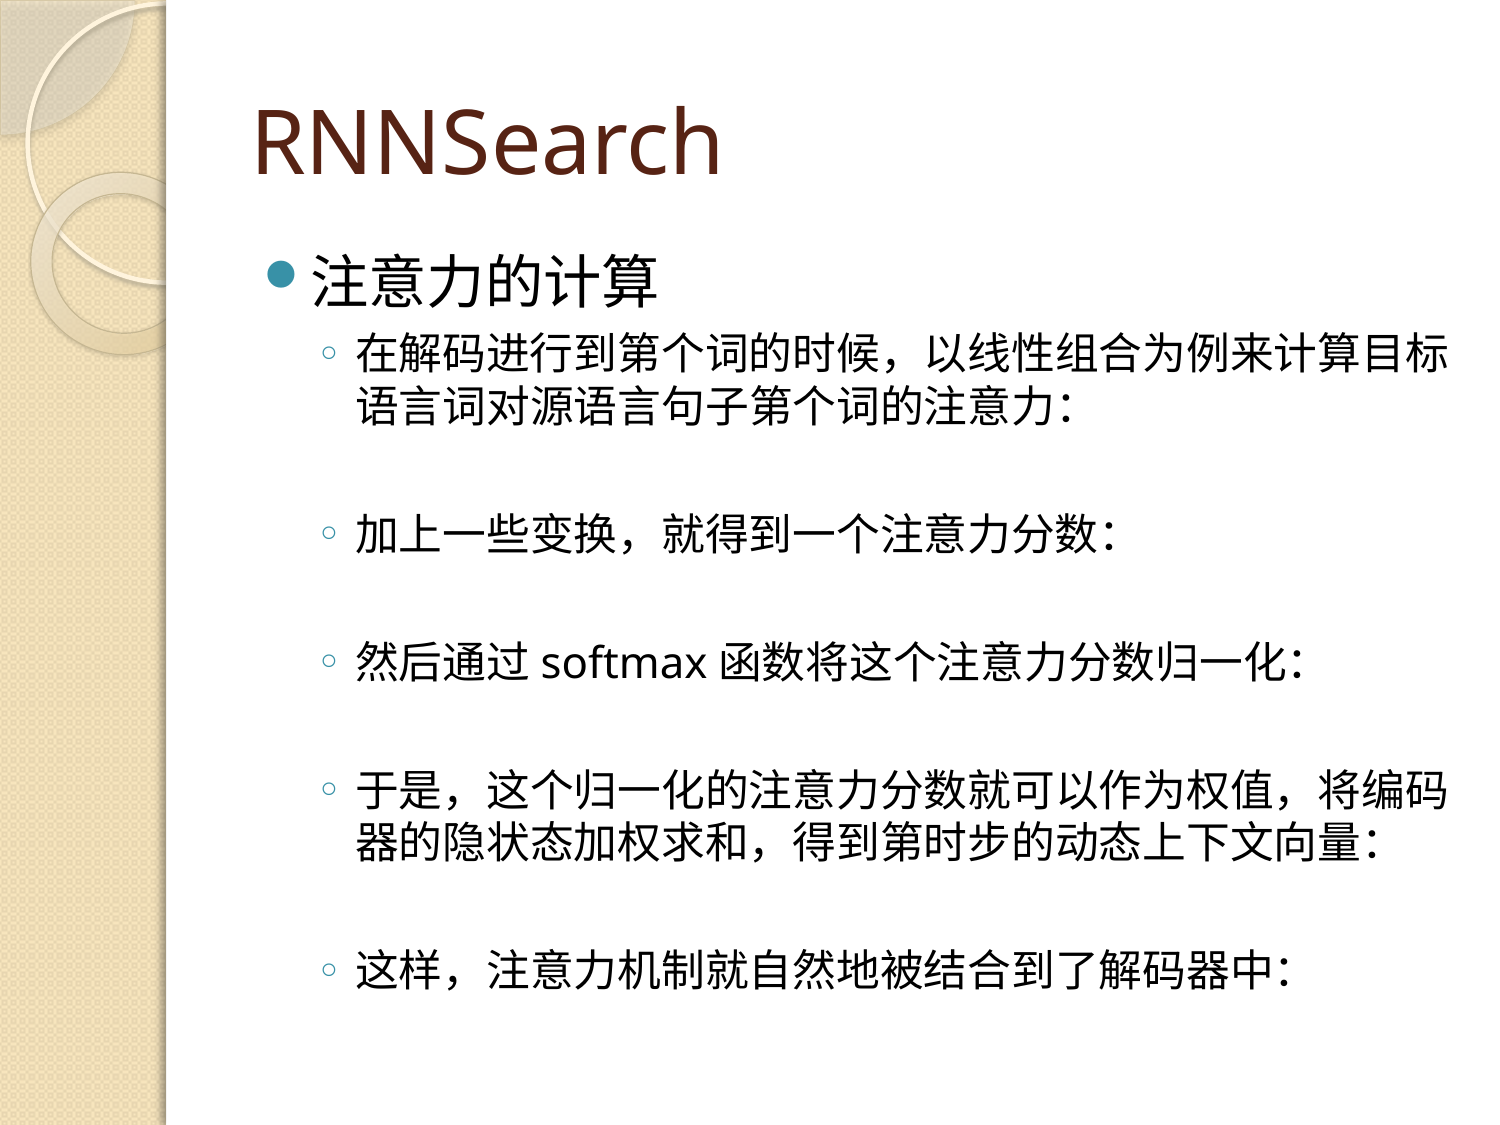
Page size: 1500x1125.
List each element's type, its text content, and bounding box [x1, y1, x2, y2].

title RNNSearch [235, 45, 1466, 233]
